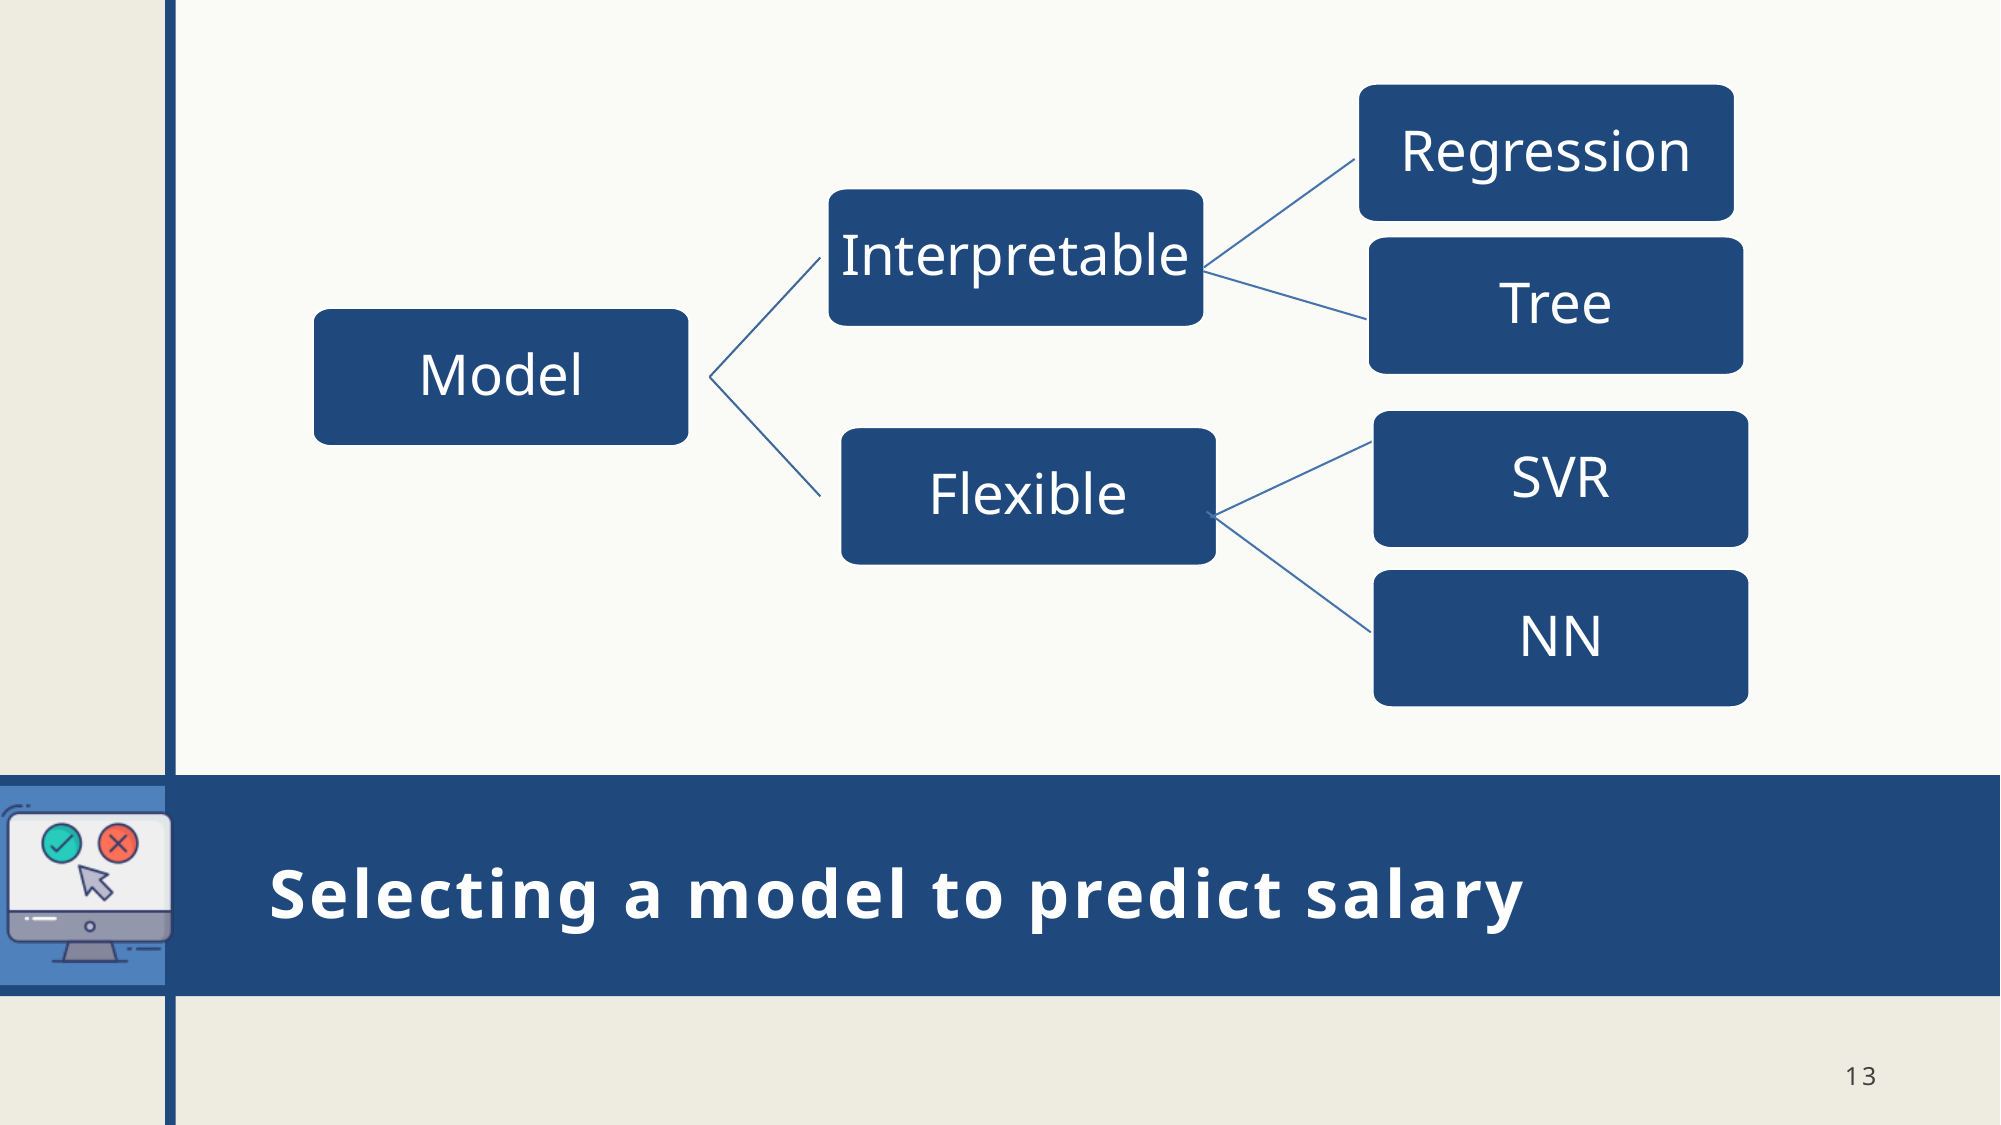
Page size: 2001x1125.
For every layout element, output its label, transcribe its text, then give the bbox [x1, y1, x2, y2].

slide_number 13 [1733, 1035, 1895, 1110]
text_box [312, 83, 1750, 708]
title Selecting a model to predict salary [251, 799, 1895, 969]
picture [0, 799, 178, 977]
